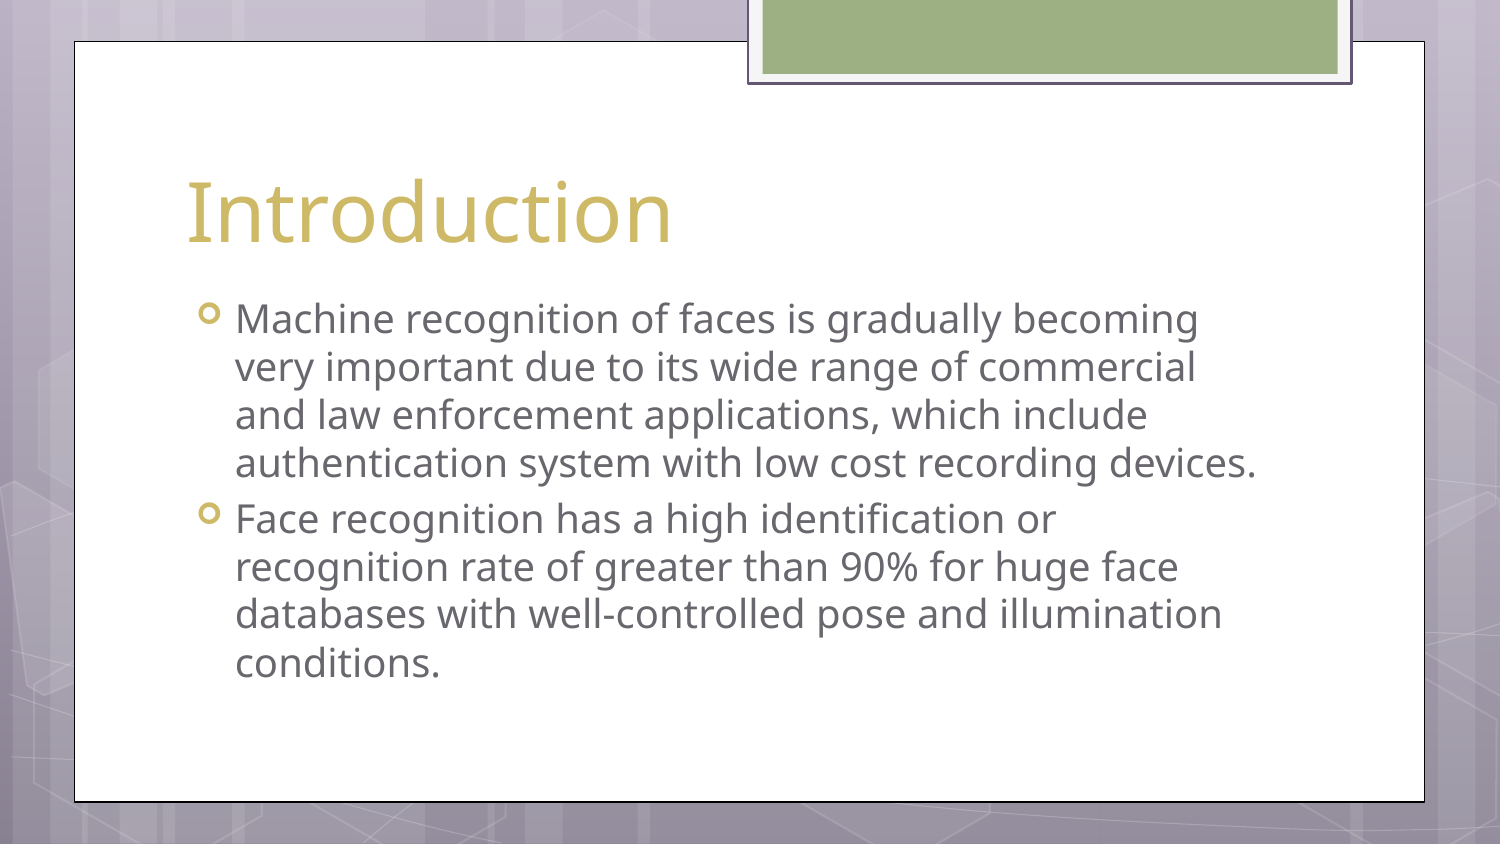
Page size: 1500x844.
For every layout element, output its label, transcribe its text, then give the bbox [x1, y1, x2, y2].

list Machine recognition of faces is gradually becoming very important due to its wide range of commercial and law enforcement applications, which include authentication system with low cost recording devices. Face recognition has a high identification or recognition rate of greater than 90% for huge face databases with well-controlled pose and illumination conditions. [171, 285, 1283, 718]
title Introduction [171, 126, 1324, 267]
